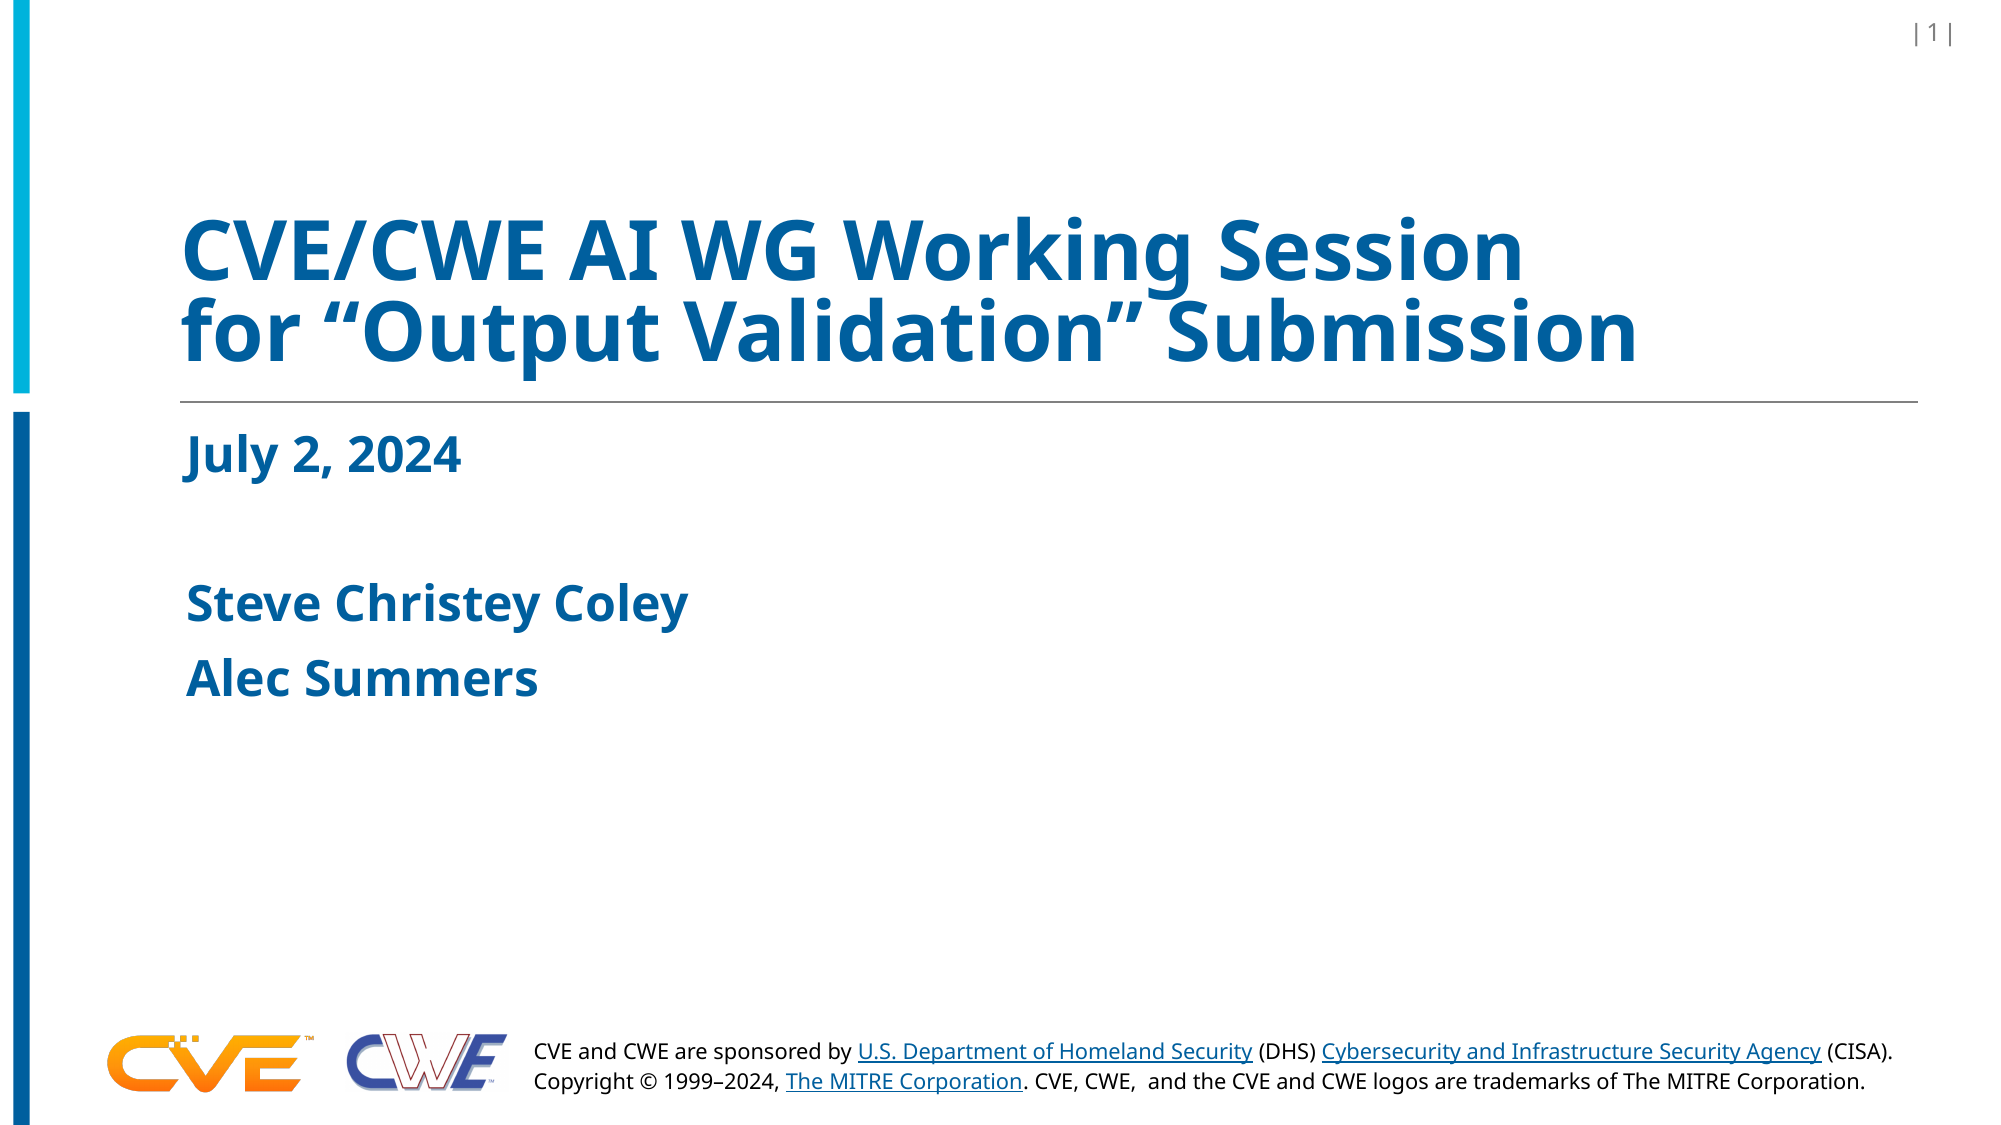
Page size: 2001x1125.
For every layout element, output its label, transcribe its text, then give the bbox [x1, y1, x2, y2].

slide_number | 1 | [1685, 9, 1976, 51]
picture [90, 1022, 328, 1106]
picture [345, 1032, 509, 1092]
title CVE/CWE AI WG Working Session for “Output Validation” Submission [165, 60, 1751, 386]
subtitle July 2, 2024 Steve Christey Coley Alec Summers [171, 421, 1428, 486]
